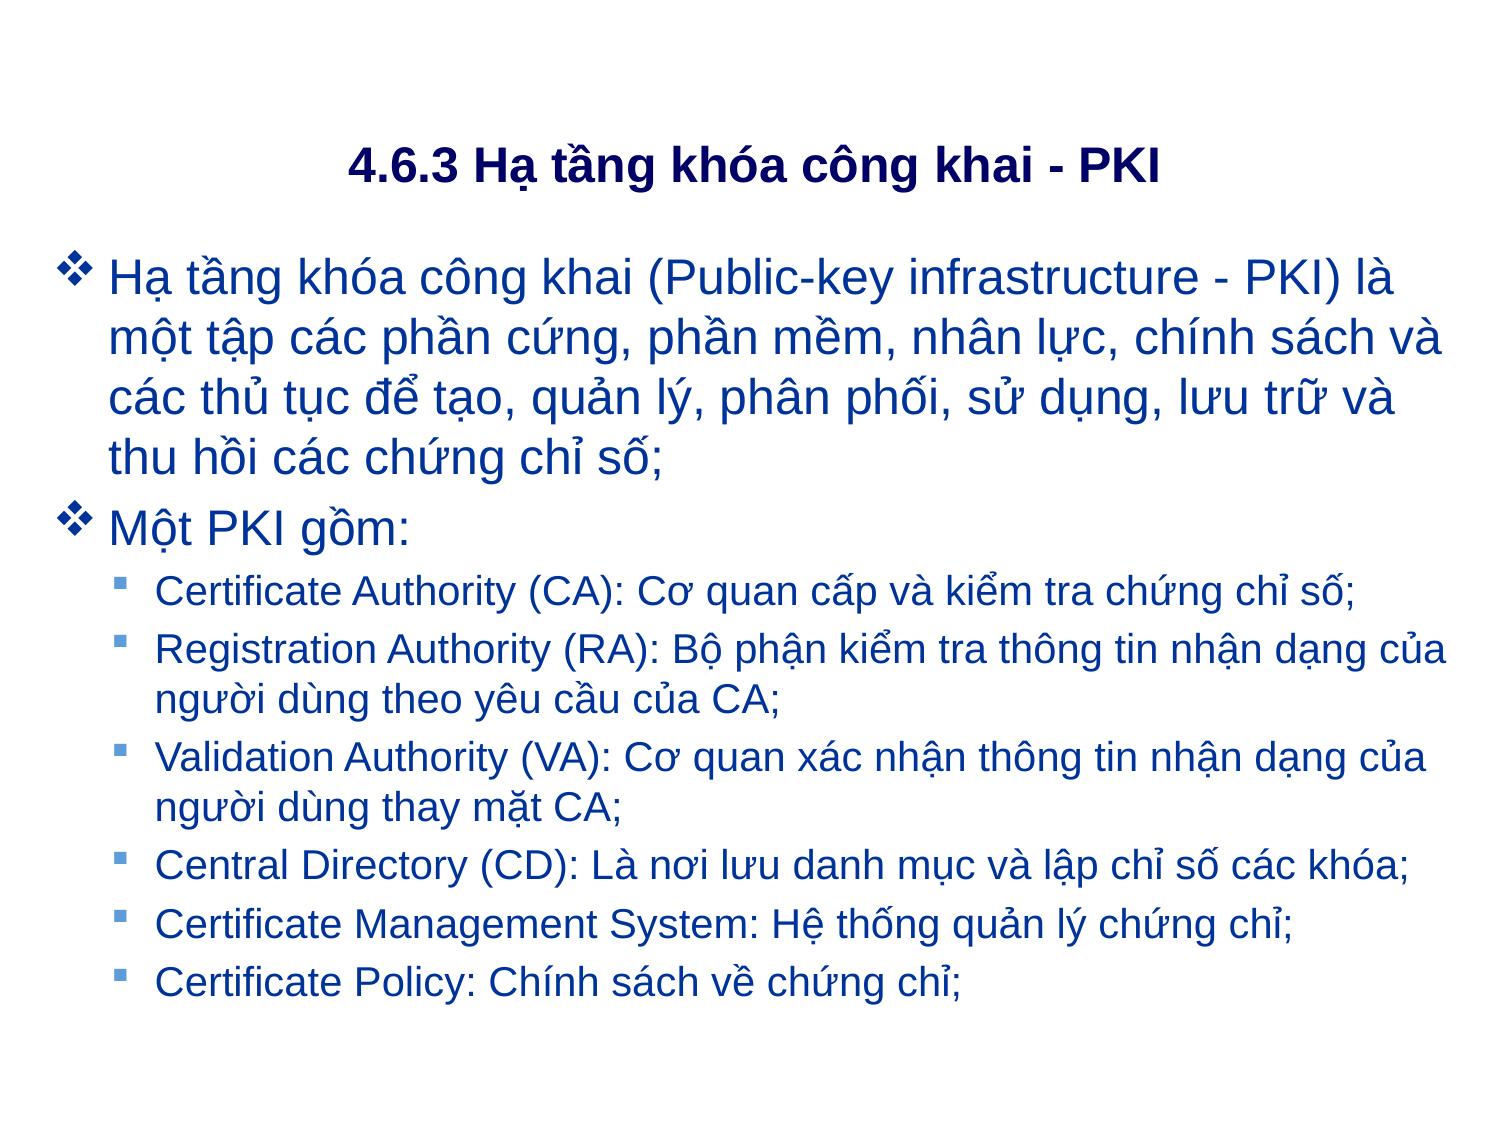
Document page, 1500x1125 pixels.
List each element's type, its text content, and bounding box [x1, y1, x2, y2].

list Hạ tầng khóa công khai (Public-key infrastructure - PKI) là một tập các phần cứng, phần mềm, nhân lực, chính sách và các thủ tục để tạo, quản lý, phân phối, sử dụng, lưu trữ và thu hồi các chứng chỉ số; Một PKI gồm: Certificate Authority (CA): Cơ quan cấp và kiểm tra chứng chỉ số; Registration Authority (RA): Bộ phận kiểm tra thông tin nhận dạng của người dùng theo yêu cầu của CA; Validation Authority (VA): Cơ quan xác nhận thông tin nhận dạng của người dùng thay mặt CA; Central Directory (CD): Là nơi lưu danh mục và lập chỉ số các khóa; Certificate Management System: Hệ thống quản lý chứng chỉ; Certificate Policy: Chính sách về chứng chỉ; [37, 237, 1474, 1005]
title 4.6.3 Hạ tầng khóa công khai - PKI [37, 125, 1474, 211]
